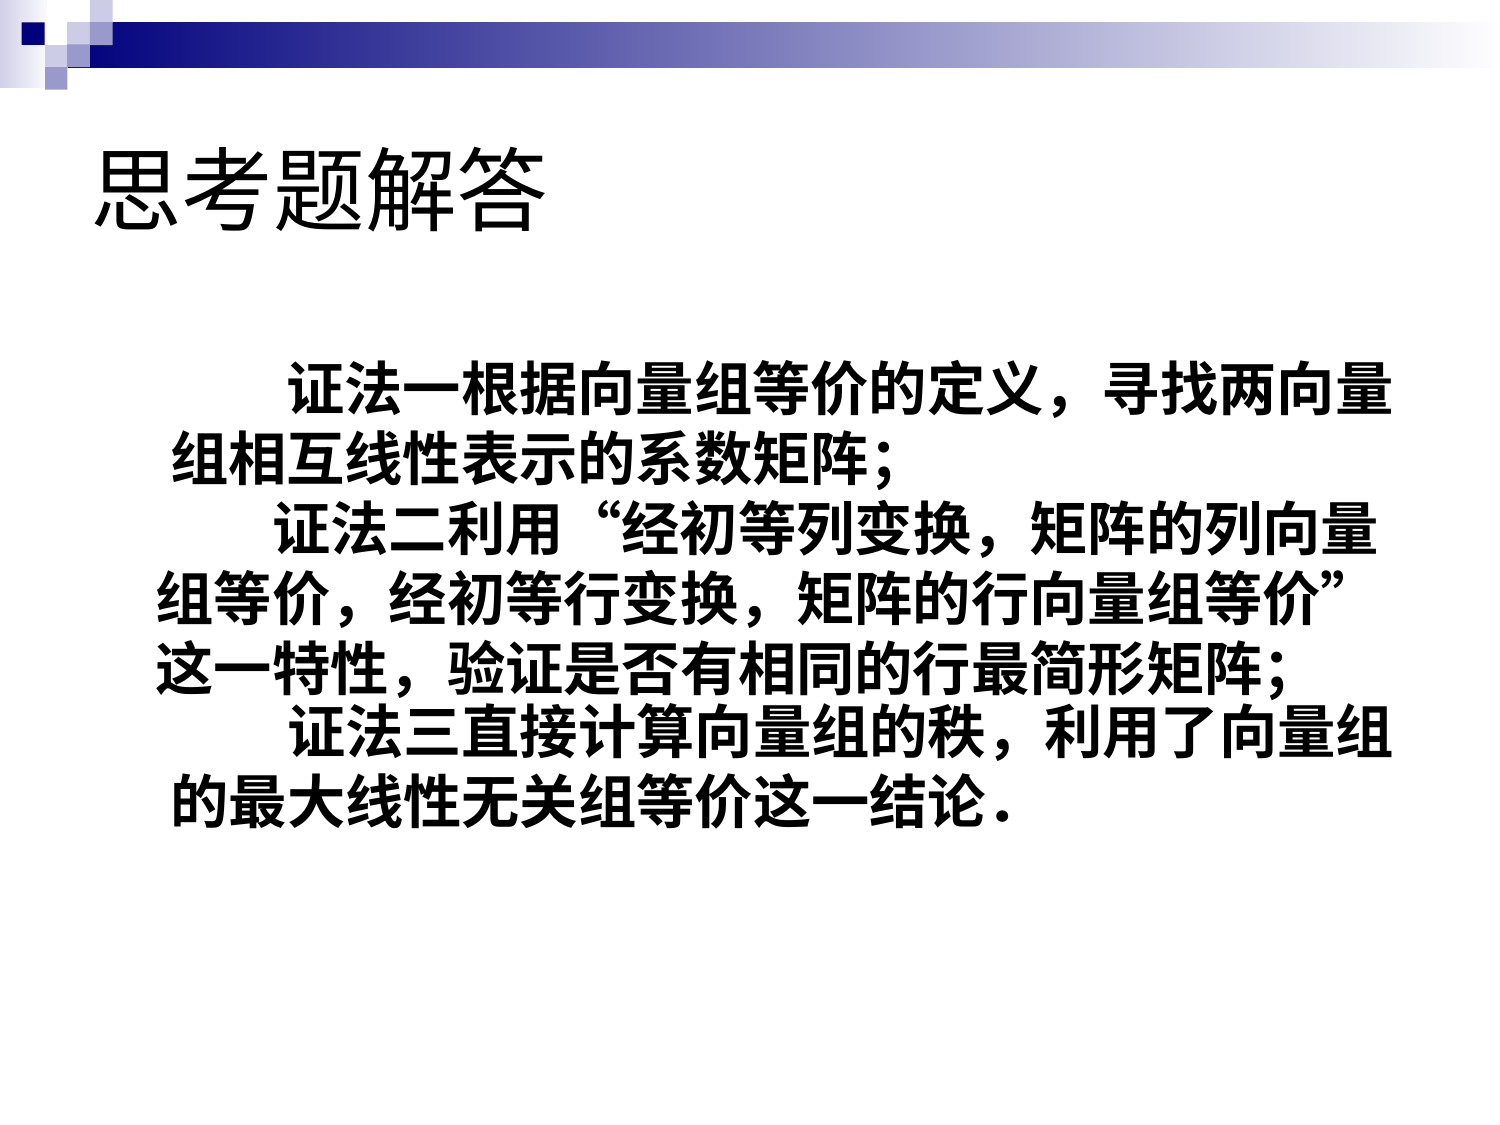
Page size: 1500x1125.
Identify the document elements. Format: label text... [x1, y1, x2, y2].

text_box 证法二利用“经初等列变换，矩阵的列向量 组等价，经初等行变换，矩阵的行向量组等价” 这一特性，验证是否有相同的行最简形矩阵； [141, 484, 1394, 710]
text_box 证法一根据向量组等价的定义，寻找两向量 组相互线性表示的系数矩阵； [155, 344, 1409, 500]
text_box 证法三直接计算向量组的秩，利用了向量组 的最大线性无关组等价这一结论． [155, 687, 1409, 843]
title 思考题解答 [75, 75, 1425, 300]
